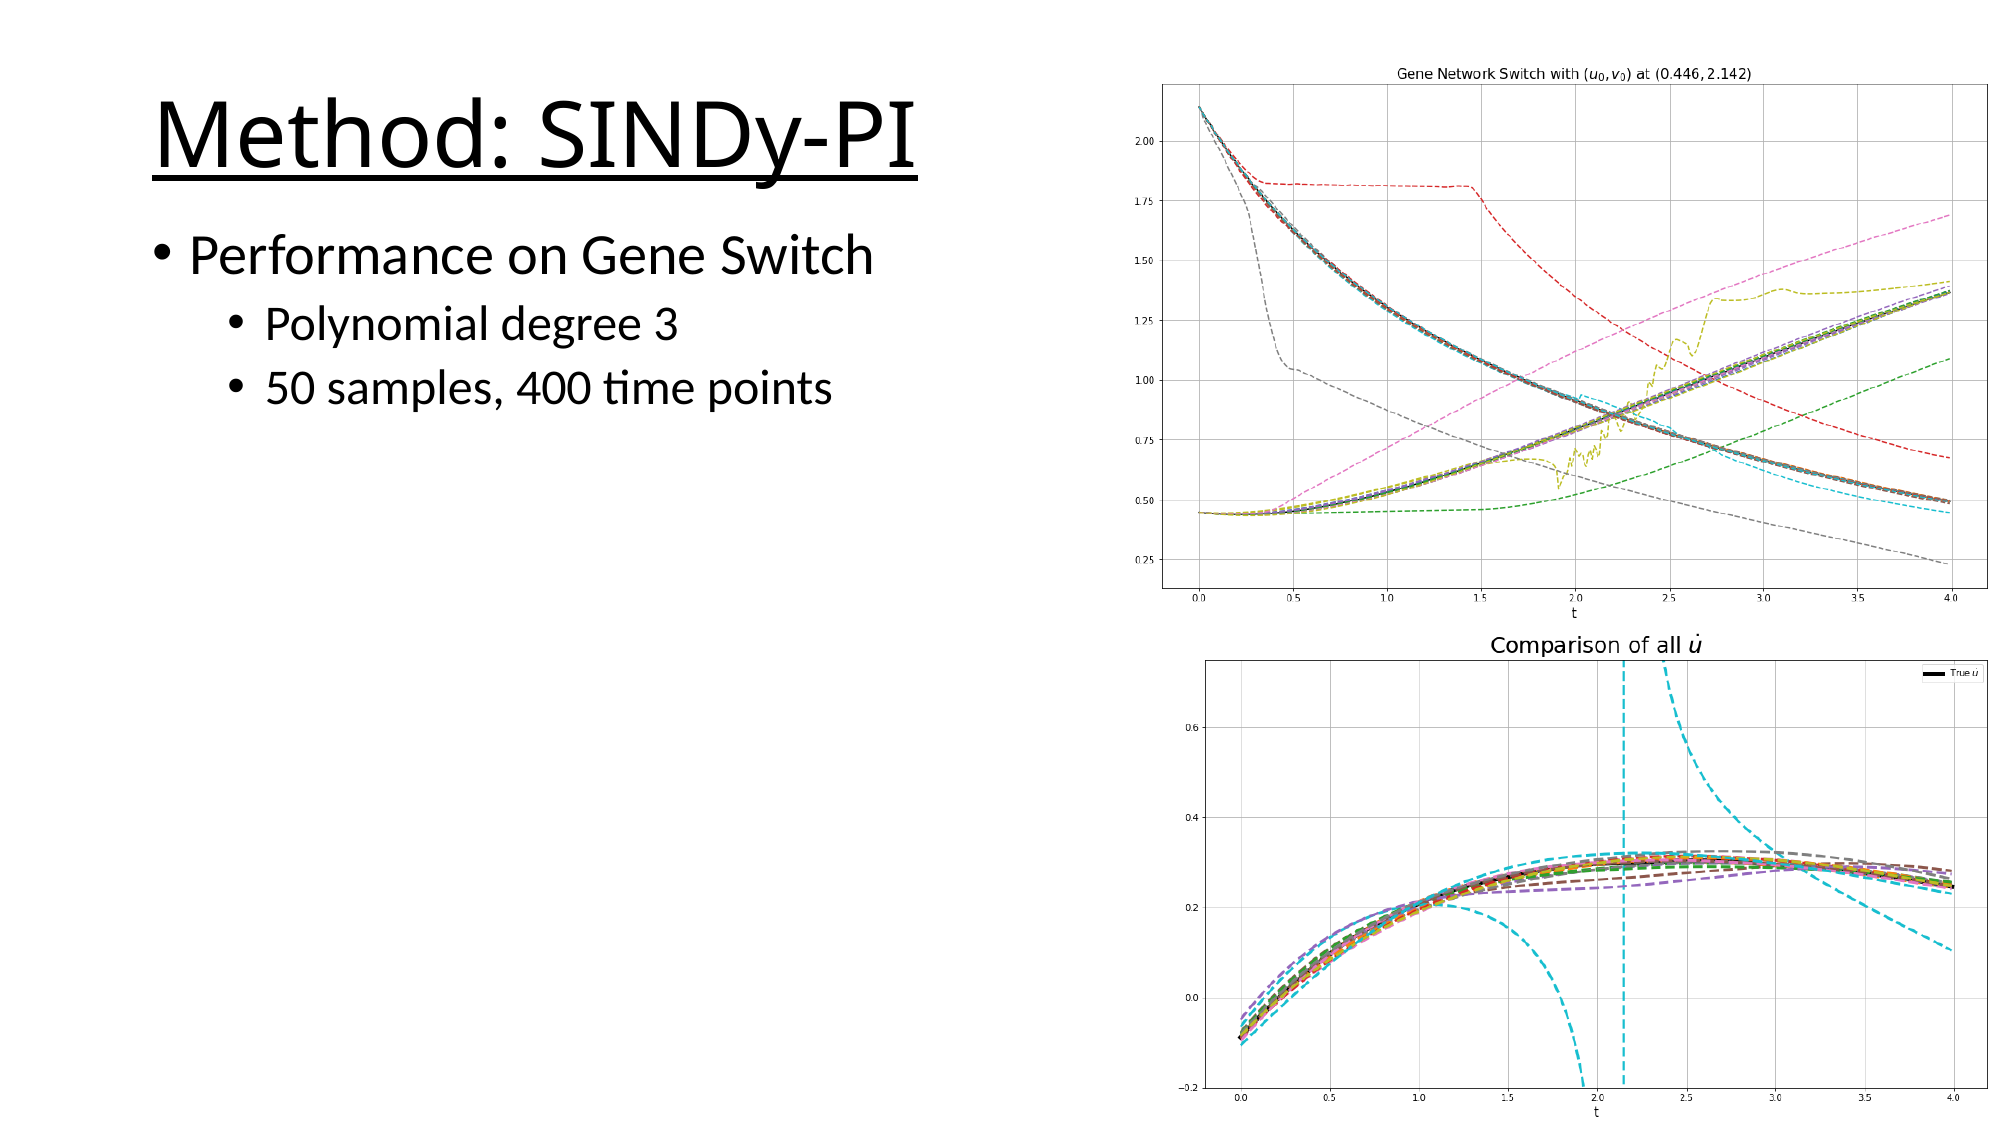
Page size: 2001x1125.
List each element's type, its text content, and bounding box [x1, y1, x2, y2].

picture [1126, 59, 1993, 1125]
list Performance on Gene Switch Polynomial degree 3 50 samples, 400 time points [137, 217, 1020, 490]
text_box Method: SINDy-PI [137, 59, 1126, 217]
